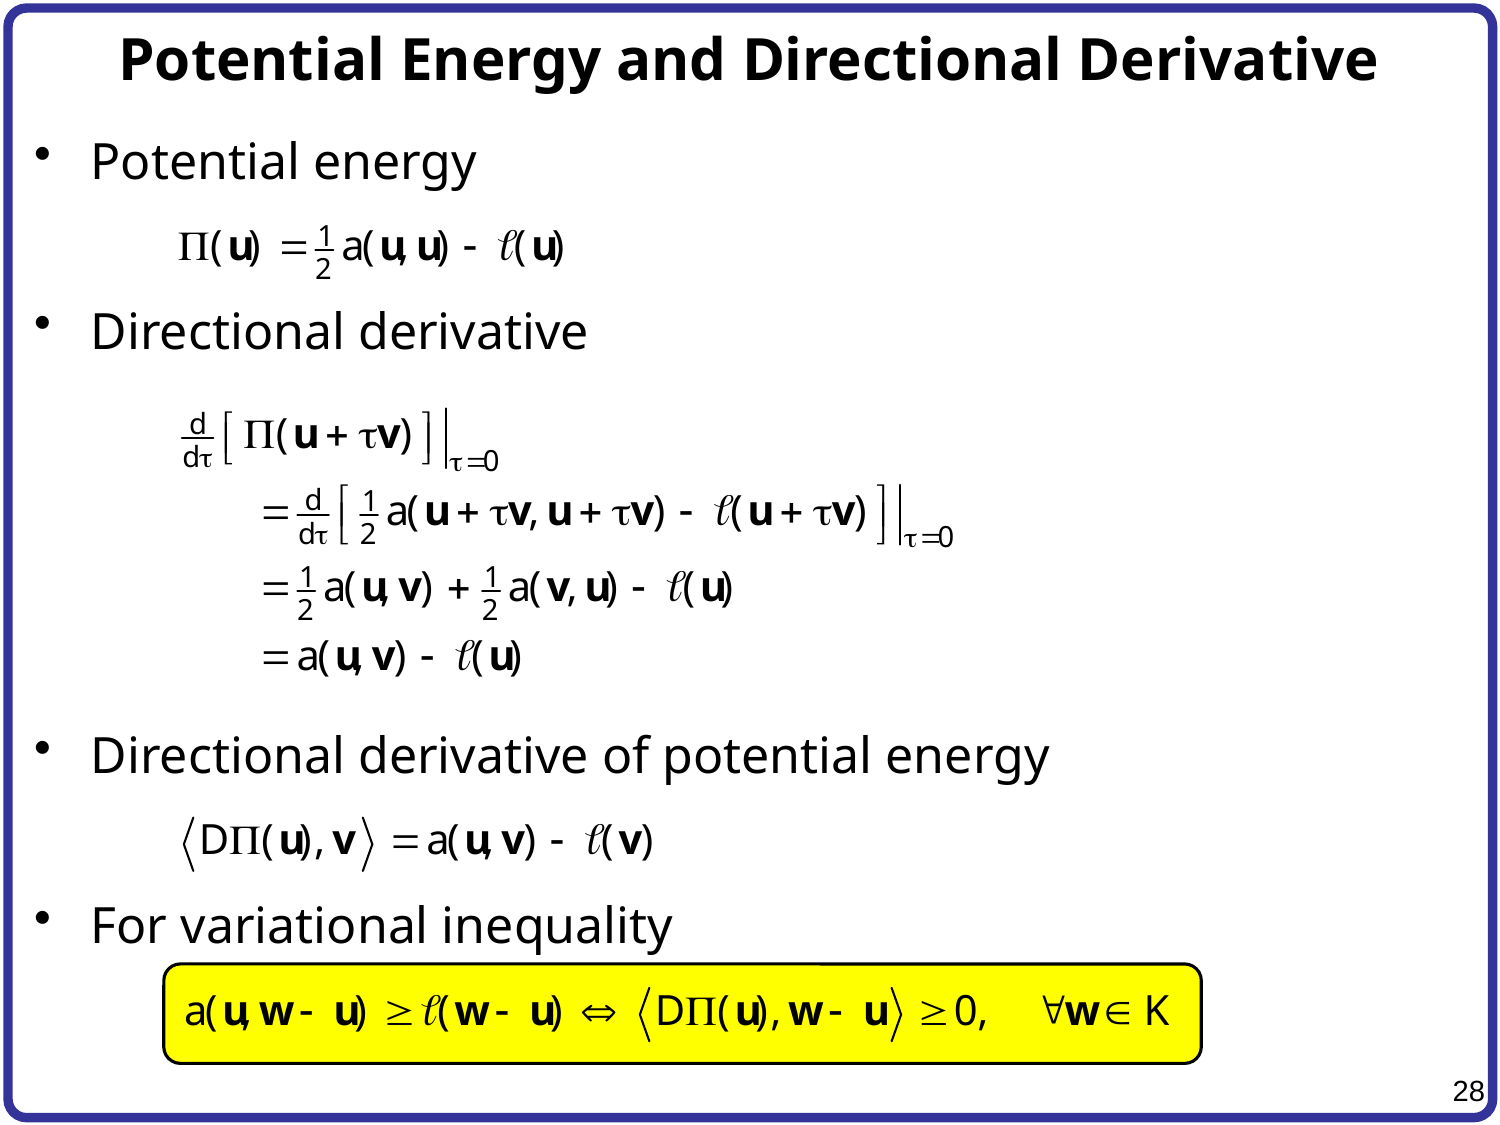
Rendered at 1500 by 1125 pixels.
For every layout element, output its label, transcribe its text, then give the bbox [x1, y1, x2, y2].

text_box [177, 403, 964, 684]
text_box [178, 812, 661, 876]
text_box [163, 963, 1202, 1064]
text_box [180, 983, 1181, 1046]
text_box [174, 214, 571, 286]
title Potential Energy and Directional Derivative [6, 7, 1492, 106]
list Potential energy Directional derivative Directional derivative of potential energy For variational inequality [18, 121, 1481, 1086]
